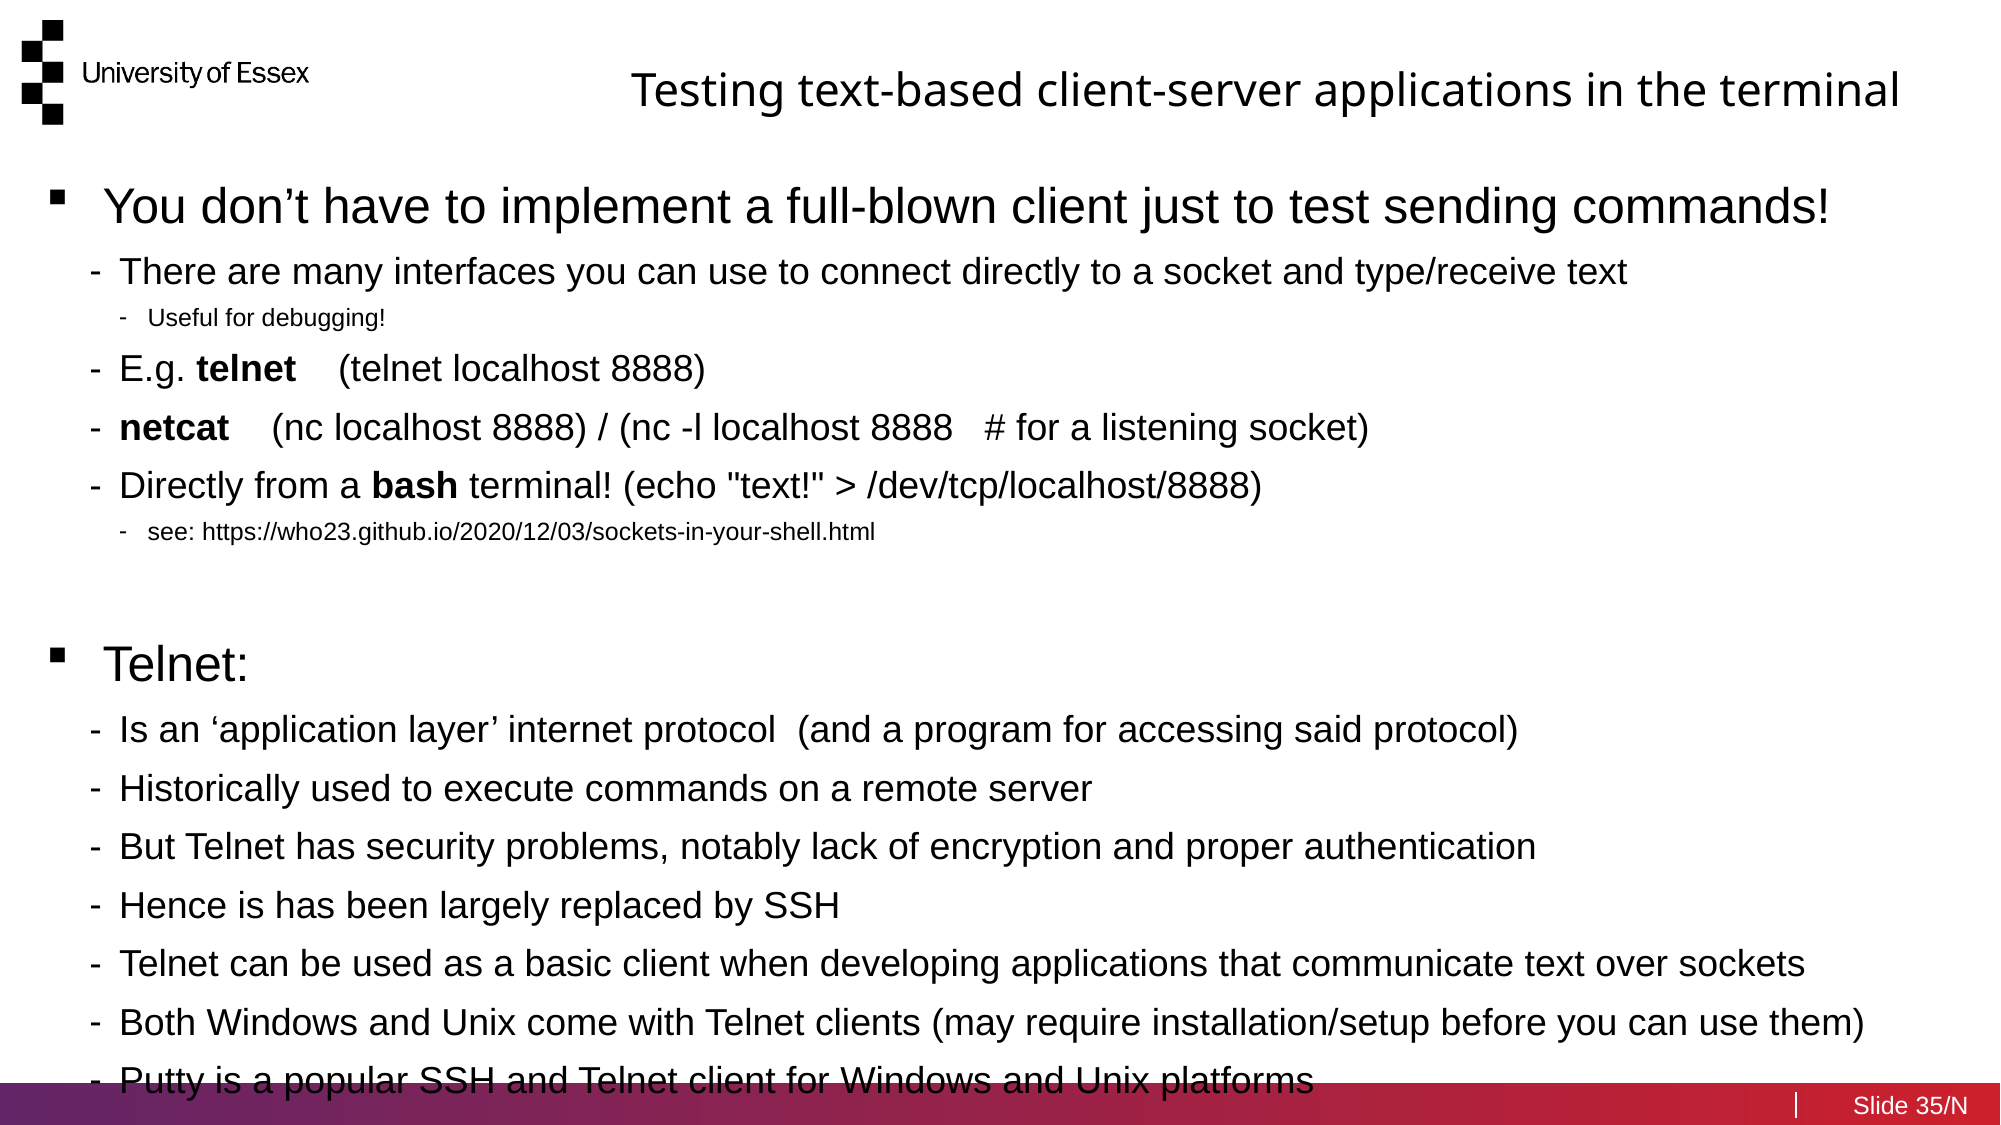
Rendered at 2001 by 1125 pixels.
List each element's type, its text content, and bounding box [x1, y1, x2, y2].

picture [0, 0, 330, 146]
list You don’t have to implement a full-blown client just to test sending commands! There are many interfaces you can use to connect directly to a socket and type/receive text Useful for debugging! E.g. telnet (telnet localhost 8888) netcat (nc localhost 8888) / (nc -l localhost 8888 # for a listening socket) Directly from a bash terminal! (echo "text!" > /dev/tcp/localhost/8888) see: https://who23.github.io/2020/12/03/sockets-in-your-shell.html Telnet: Is an ‘application layer’ internet protocol (and a program for accessing said protocol) Historically used to execute commands on a remote server But Telnet has security problems, notably lack of encryption and proper authentication Hence is has been largely replaced by SSH Telnet can be used as a basic client when developing applications that communicate text over sockets Both Windows and Unix come with Telnet clients (may require installation/setup before you can use them) Putty is a popular SSH and Telnet client for Windows and Unix platforms [45, 132, 1946, 1035]
slide_number 35/N [1915, 1083, 2000, 1125]
list Testing text-based client-server applications in the terminal [237, 36, 1902, 103]
